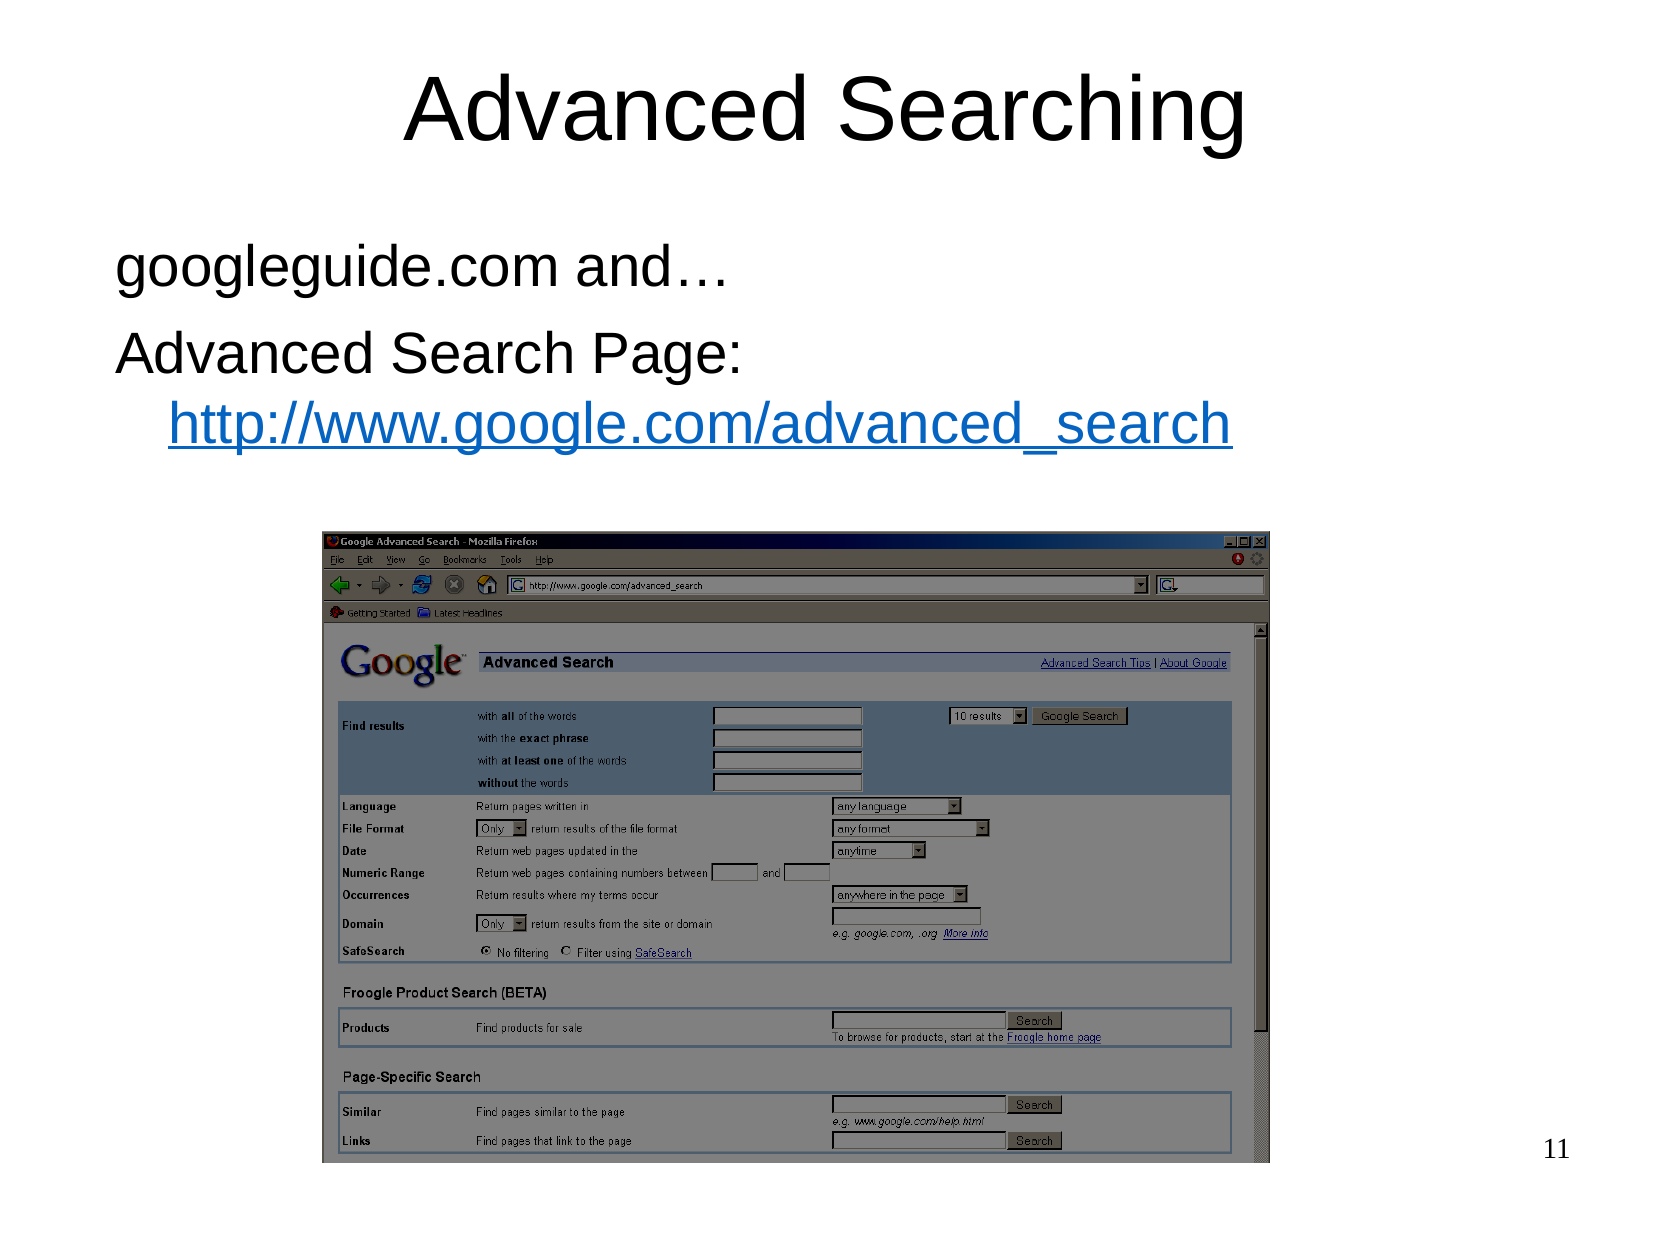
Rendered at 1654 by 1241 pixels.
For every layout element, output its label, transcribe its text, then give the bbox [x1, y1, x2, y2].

picture [322, 531, 1270, 1163]
title Advanced Searching [82, 0, 1571, 215]
list googleguide.com and… Advanced Search Page: http://www.google.com/advanced_search [82, 220, 1571, 941]
slide_number 11 [1185, 1129, 1571, 1216]
